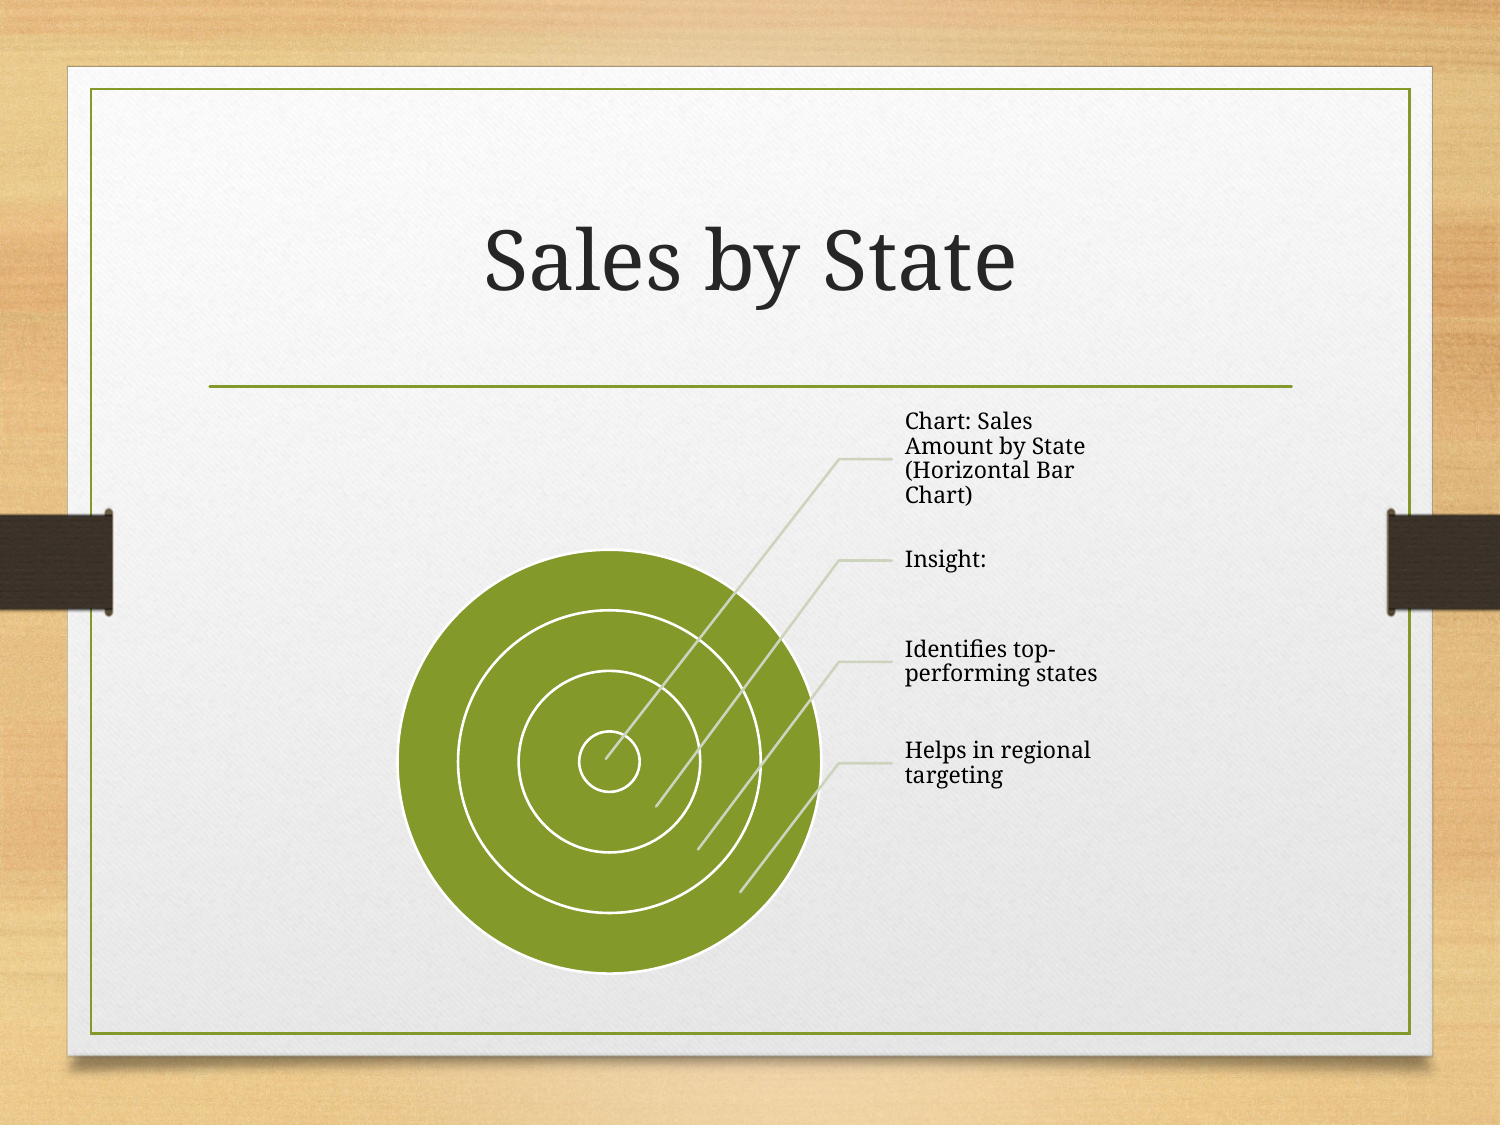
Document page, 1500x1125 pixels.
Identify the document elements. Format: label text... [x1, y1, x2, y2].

title Sales by State [193, 150, 1309, 365]
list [192, 408, 1309, 974]
picture [0, 0, 1500, 1125]
